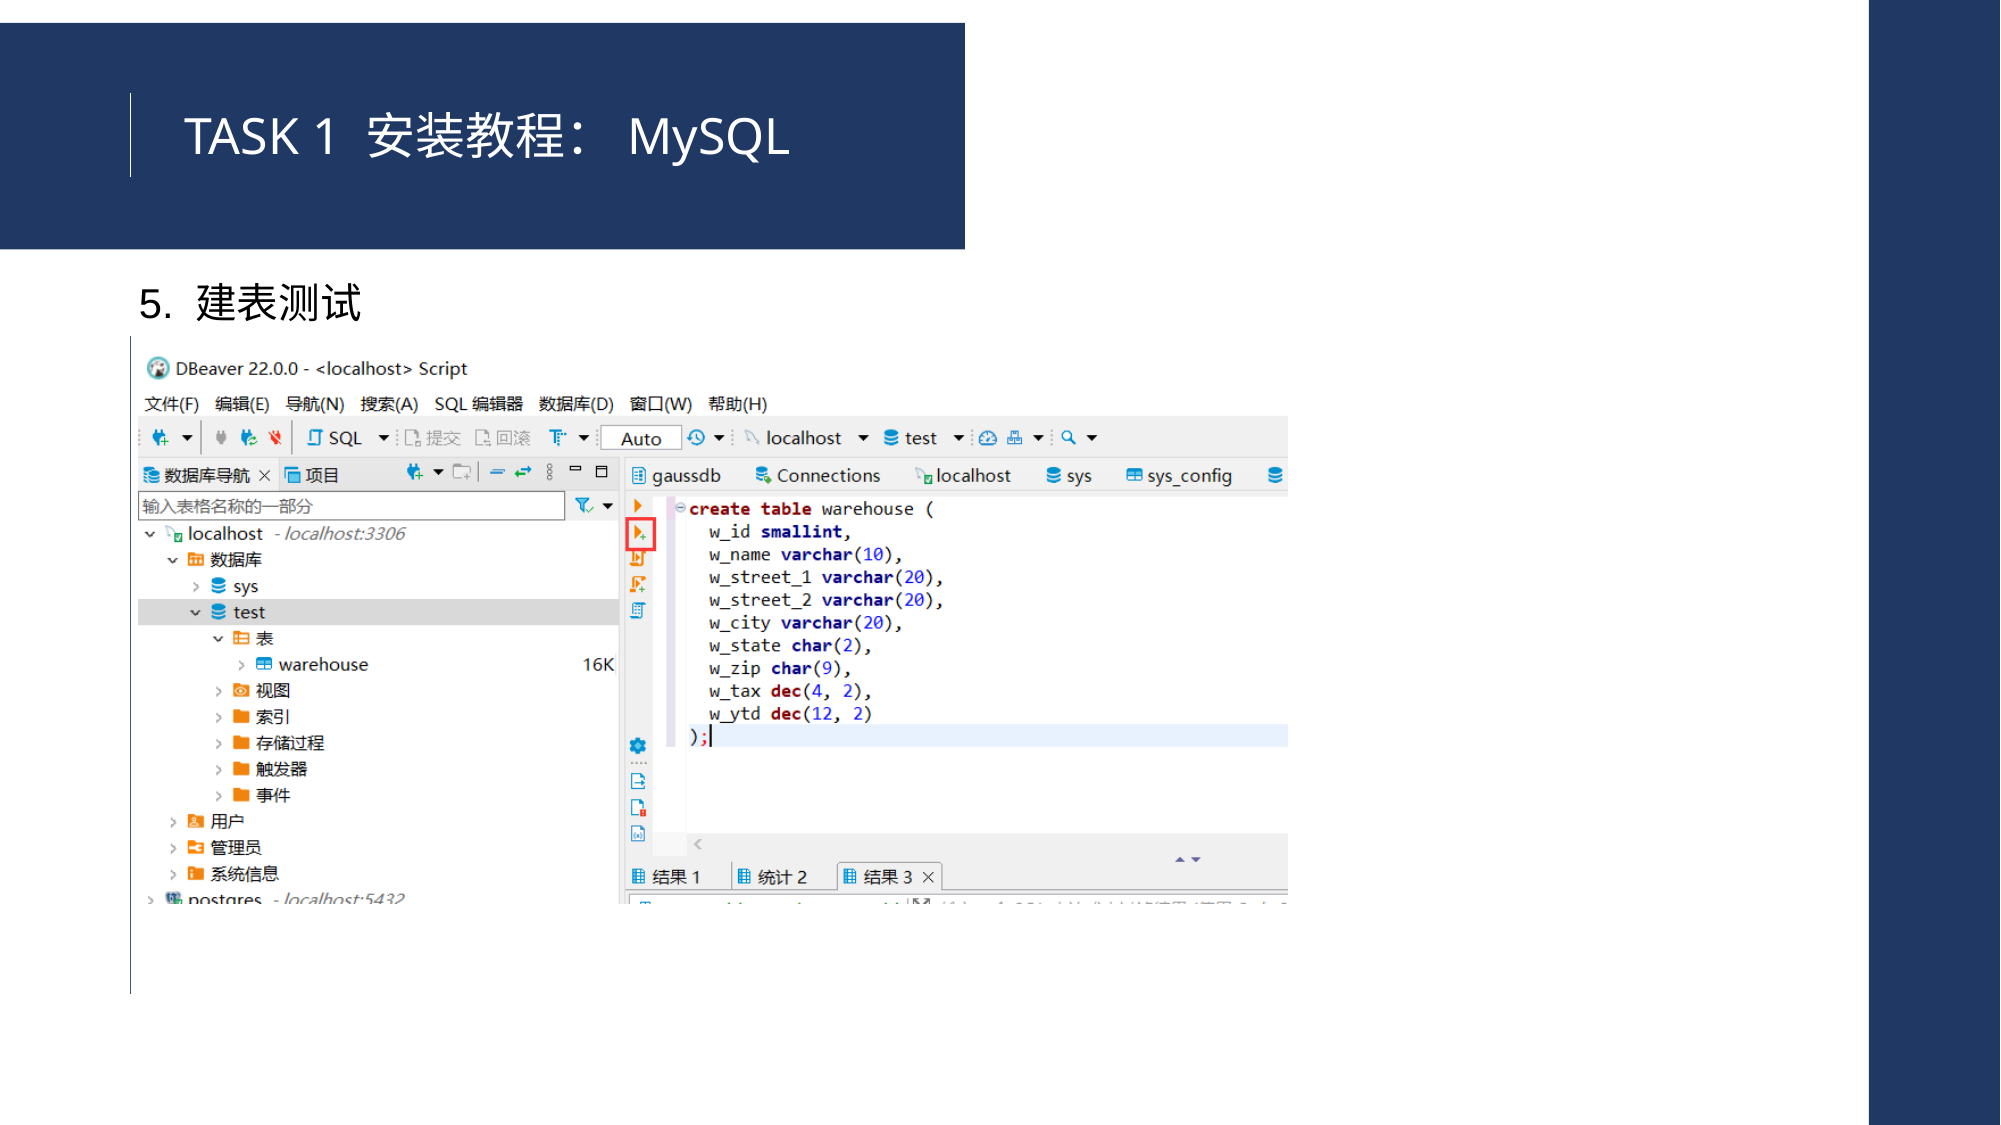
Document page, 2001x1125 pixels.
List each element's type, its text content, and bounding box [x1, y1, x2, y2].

text_box 5. 建表测试 [124, 269, 377, 385]
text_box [130, 93, 860, 178]
text_box [0, 22, 966, 250]
picture [138, 351, 1288, 904]
text_box [1868, 0, 2000, 1125]
